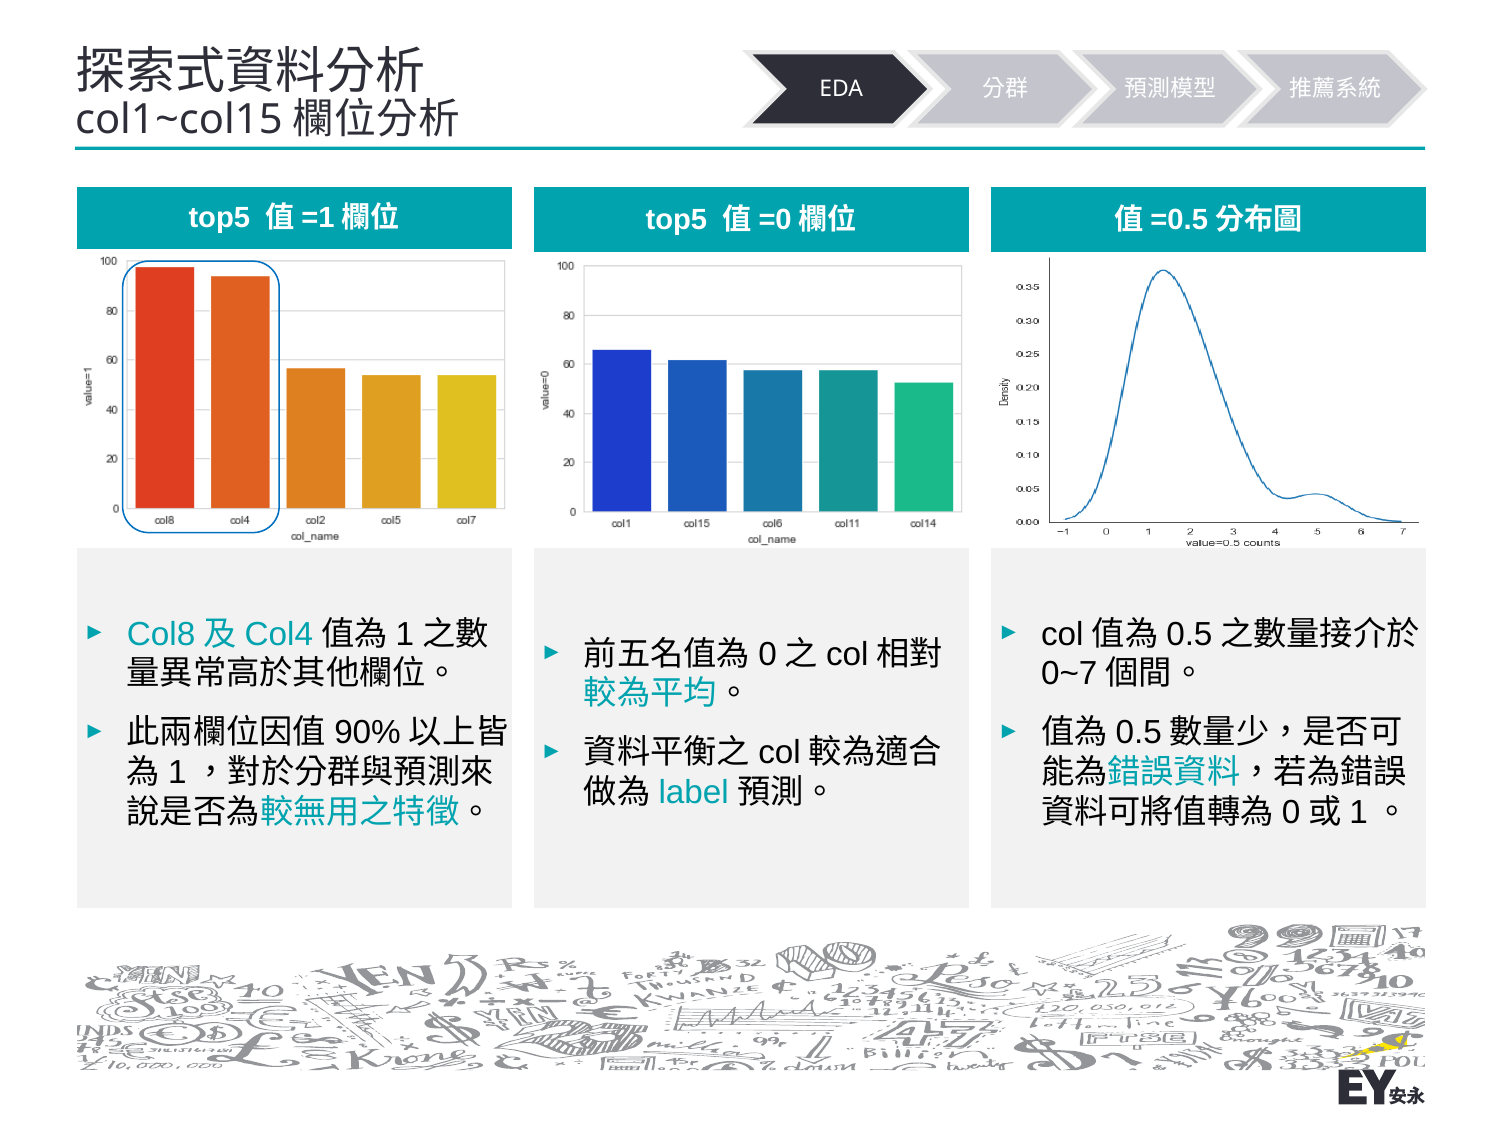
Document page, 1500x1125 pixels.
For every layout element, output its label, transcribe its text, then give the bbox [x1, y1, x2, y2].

text_box col值為0.5之數量接介於0~7個間。 值為0.5數量少，是否可能為錯誤資料，若為錯誤資料可將值轉為0或1。 [991, 552, 1426, 909]
picture [991, 252, 1426, 552]
picture [77, 924, 1425, 1071]
text_box 前五名值為0之col相對較為平均。 資料平衡之col較為適合做為label預測。 [534, 552, 969, 909]
picture [534, 254, 969, 552]
text_box 探索式資料分析 col1~col15欄位分析 [75, 48, 1425, 145]
text_box Col8及Col4值為1之數量異常高於其他欄位。 此兩欄位因值90%以上皆為1，對於分群與預測來說是否為較無用之特徵。 [77, 549, 512, 909]
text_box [77, 186, 1426, 253]
picture [77, 249, 512, 549]
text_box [746, 48, 1425, 130]
